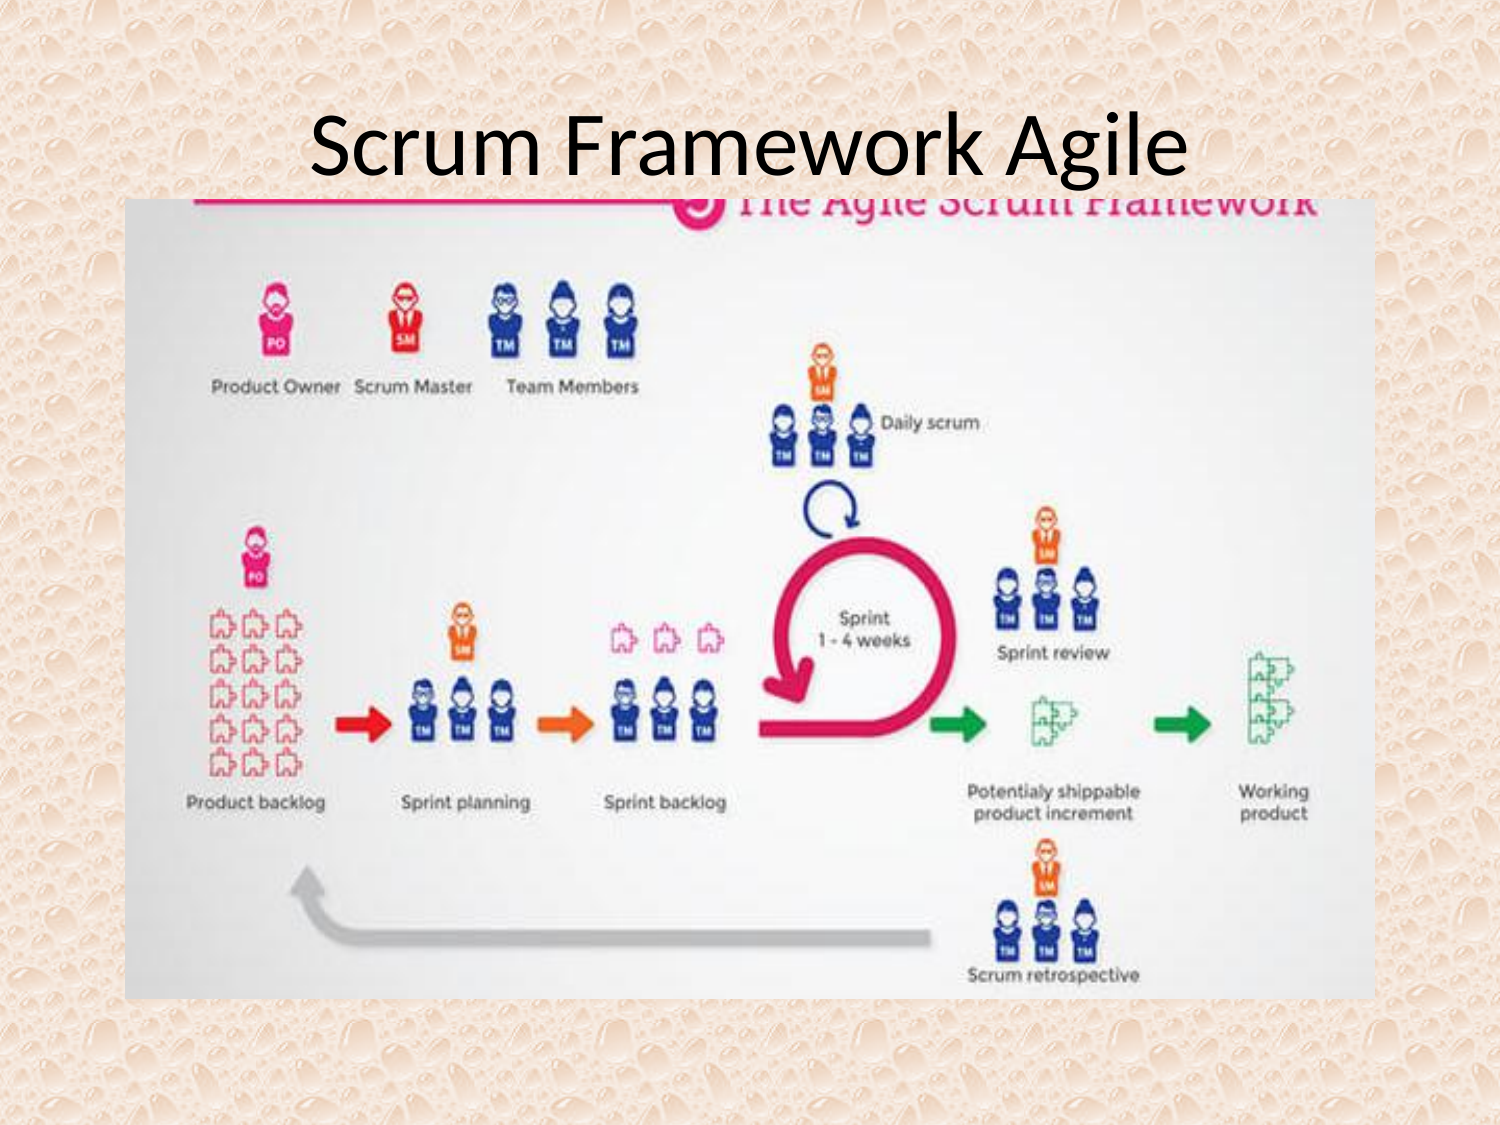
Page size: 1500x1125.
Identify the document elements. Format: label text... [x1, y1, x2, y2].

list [124, 199, 1376, 999]
title Scrum Framework Agile [75, 45, 1425, 233]
